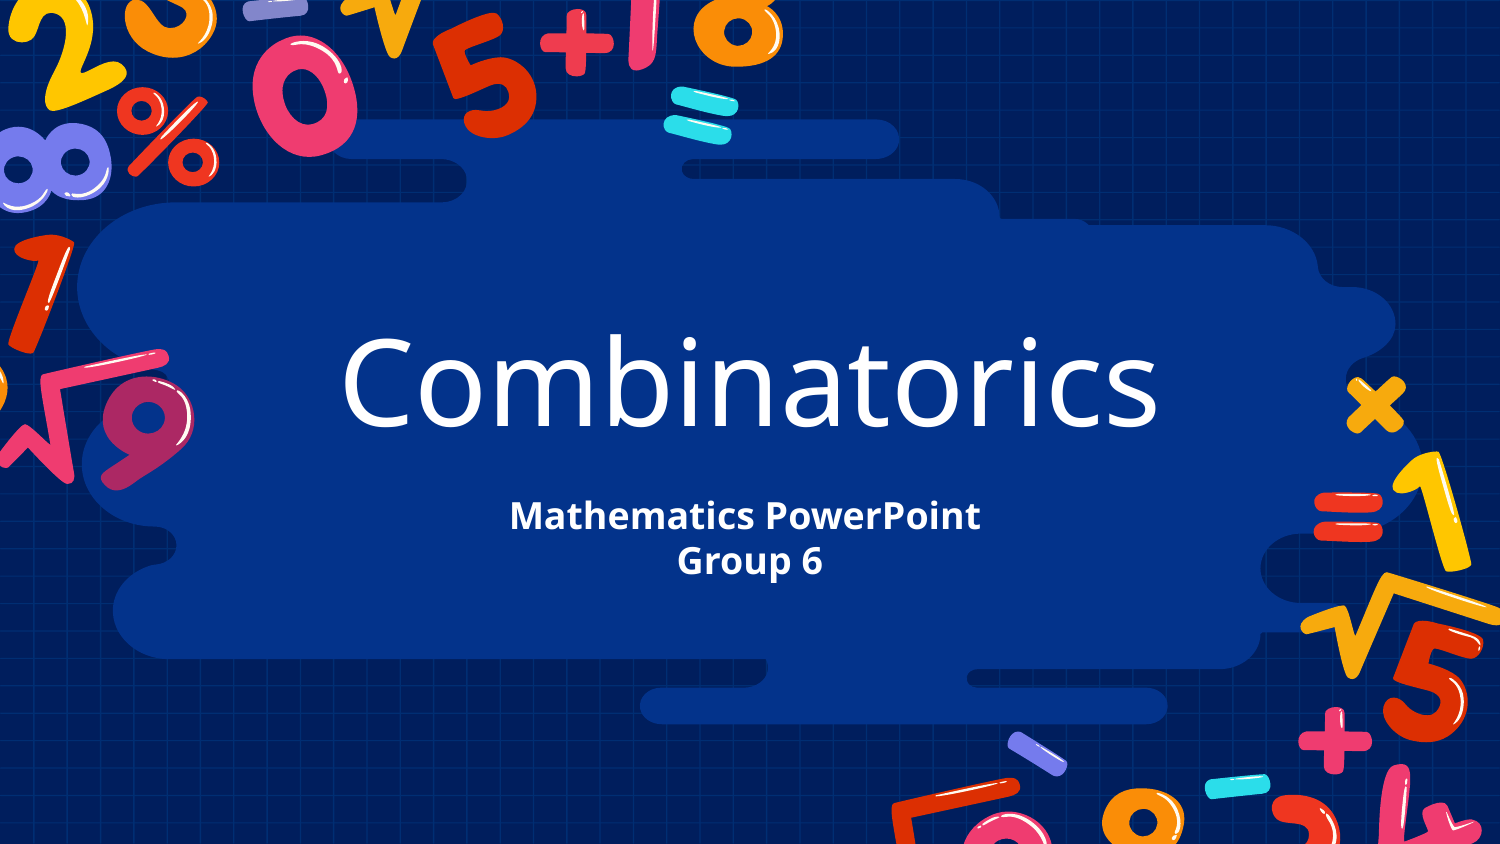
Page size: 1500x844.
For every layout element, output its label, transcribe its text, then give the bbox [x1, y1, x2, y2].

subtitle Mathematics PowerPoint Group 6 [345, 472, 1155, 602]
title Combinatorics [159, 245, 1341, 511]
